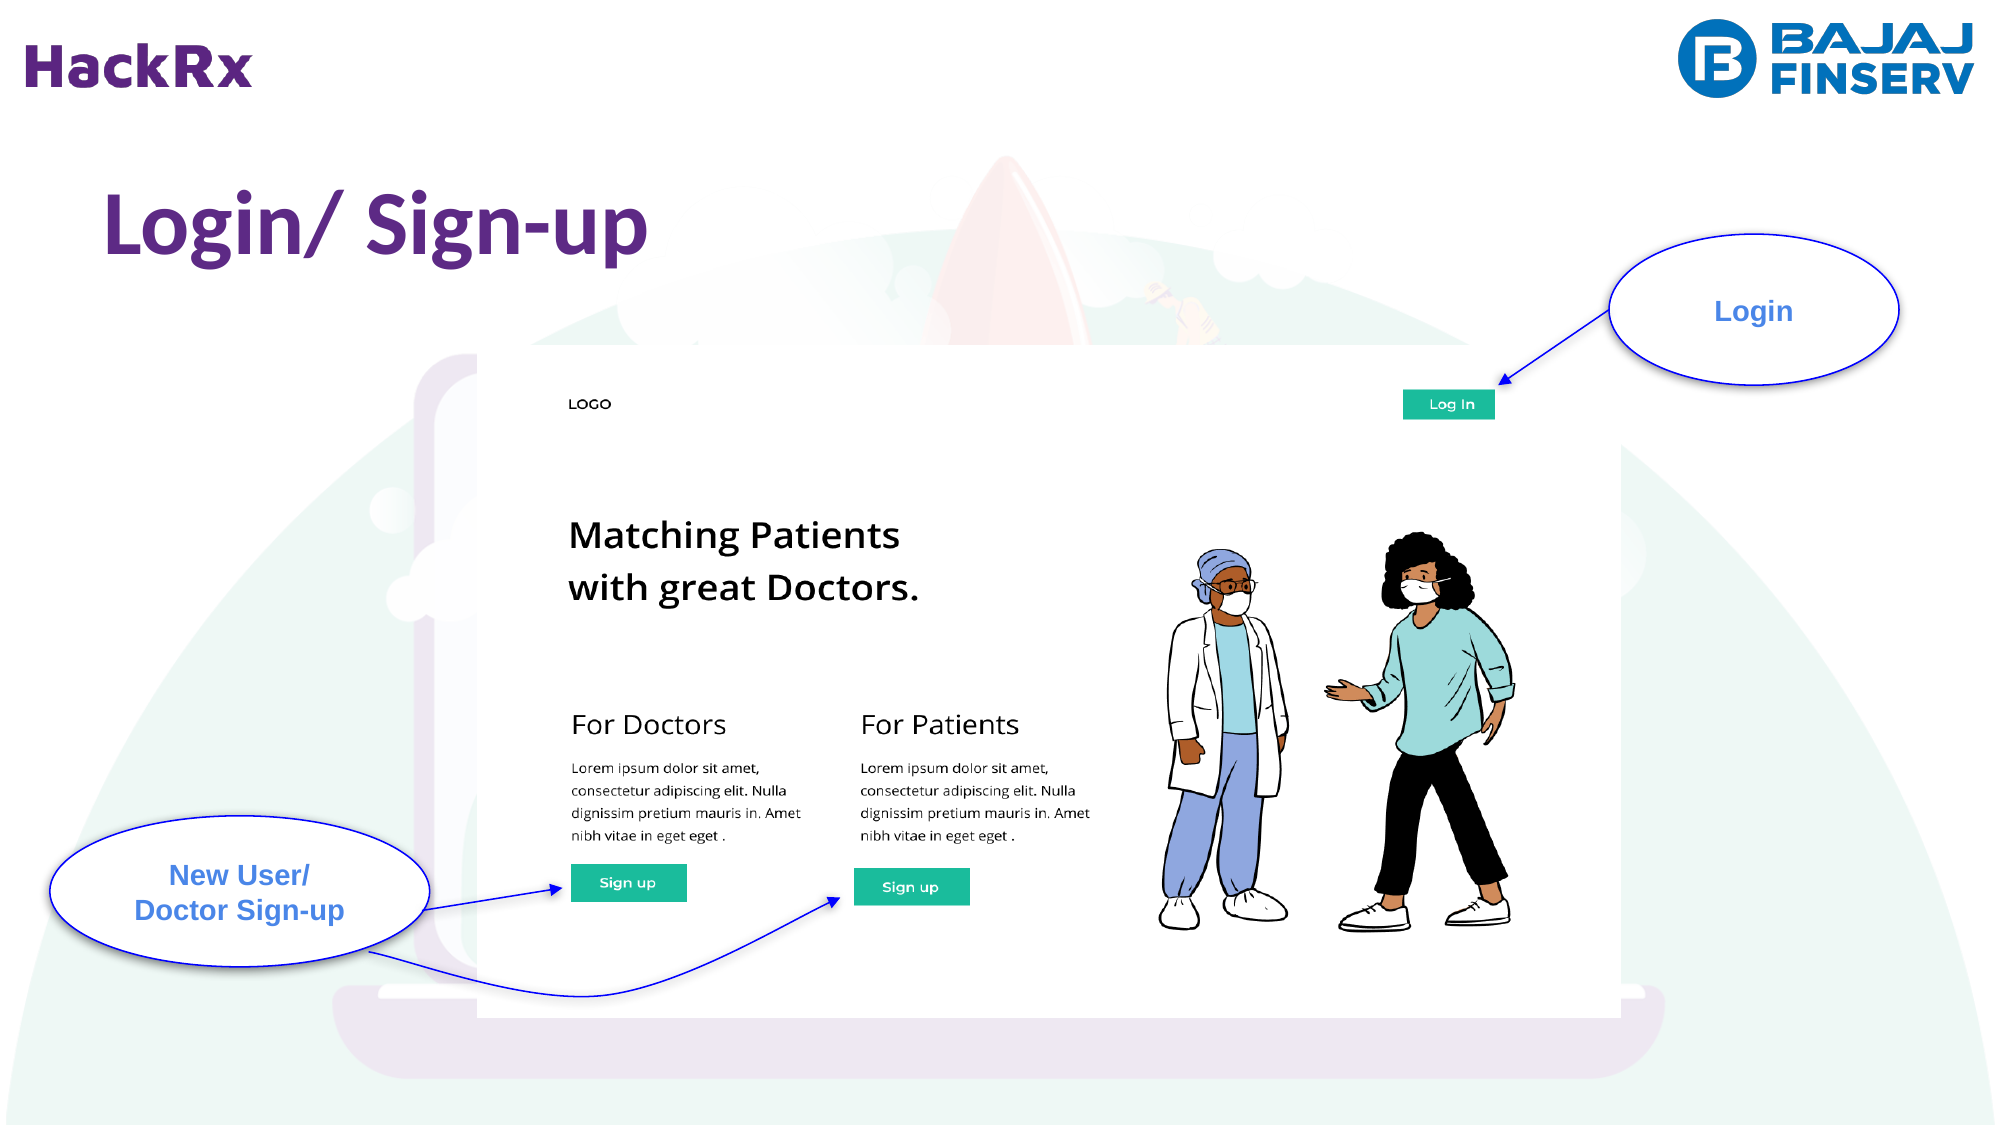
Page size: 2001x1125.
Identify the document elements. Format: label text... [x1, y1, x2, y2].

text_box Login [1609, 234, 1900, 386]
picture [0, 0, 2000, 1125]
text_box [368, 940, 471, 980]
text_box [1497, 309, 1610, 386]
text_box New User/ Doctor Sign-up [49, 815, 430, 967]
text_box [421, 887, 563, 911]
text_box Login/ Sign-up [88, 78, 1814, 282]
